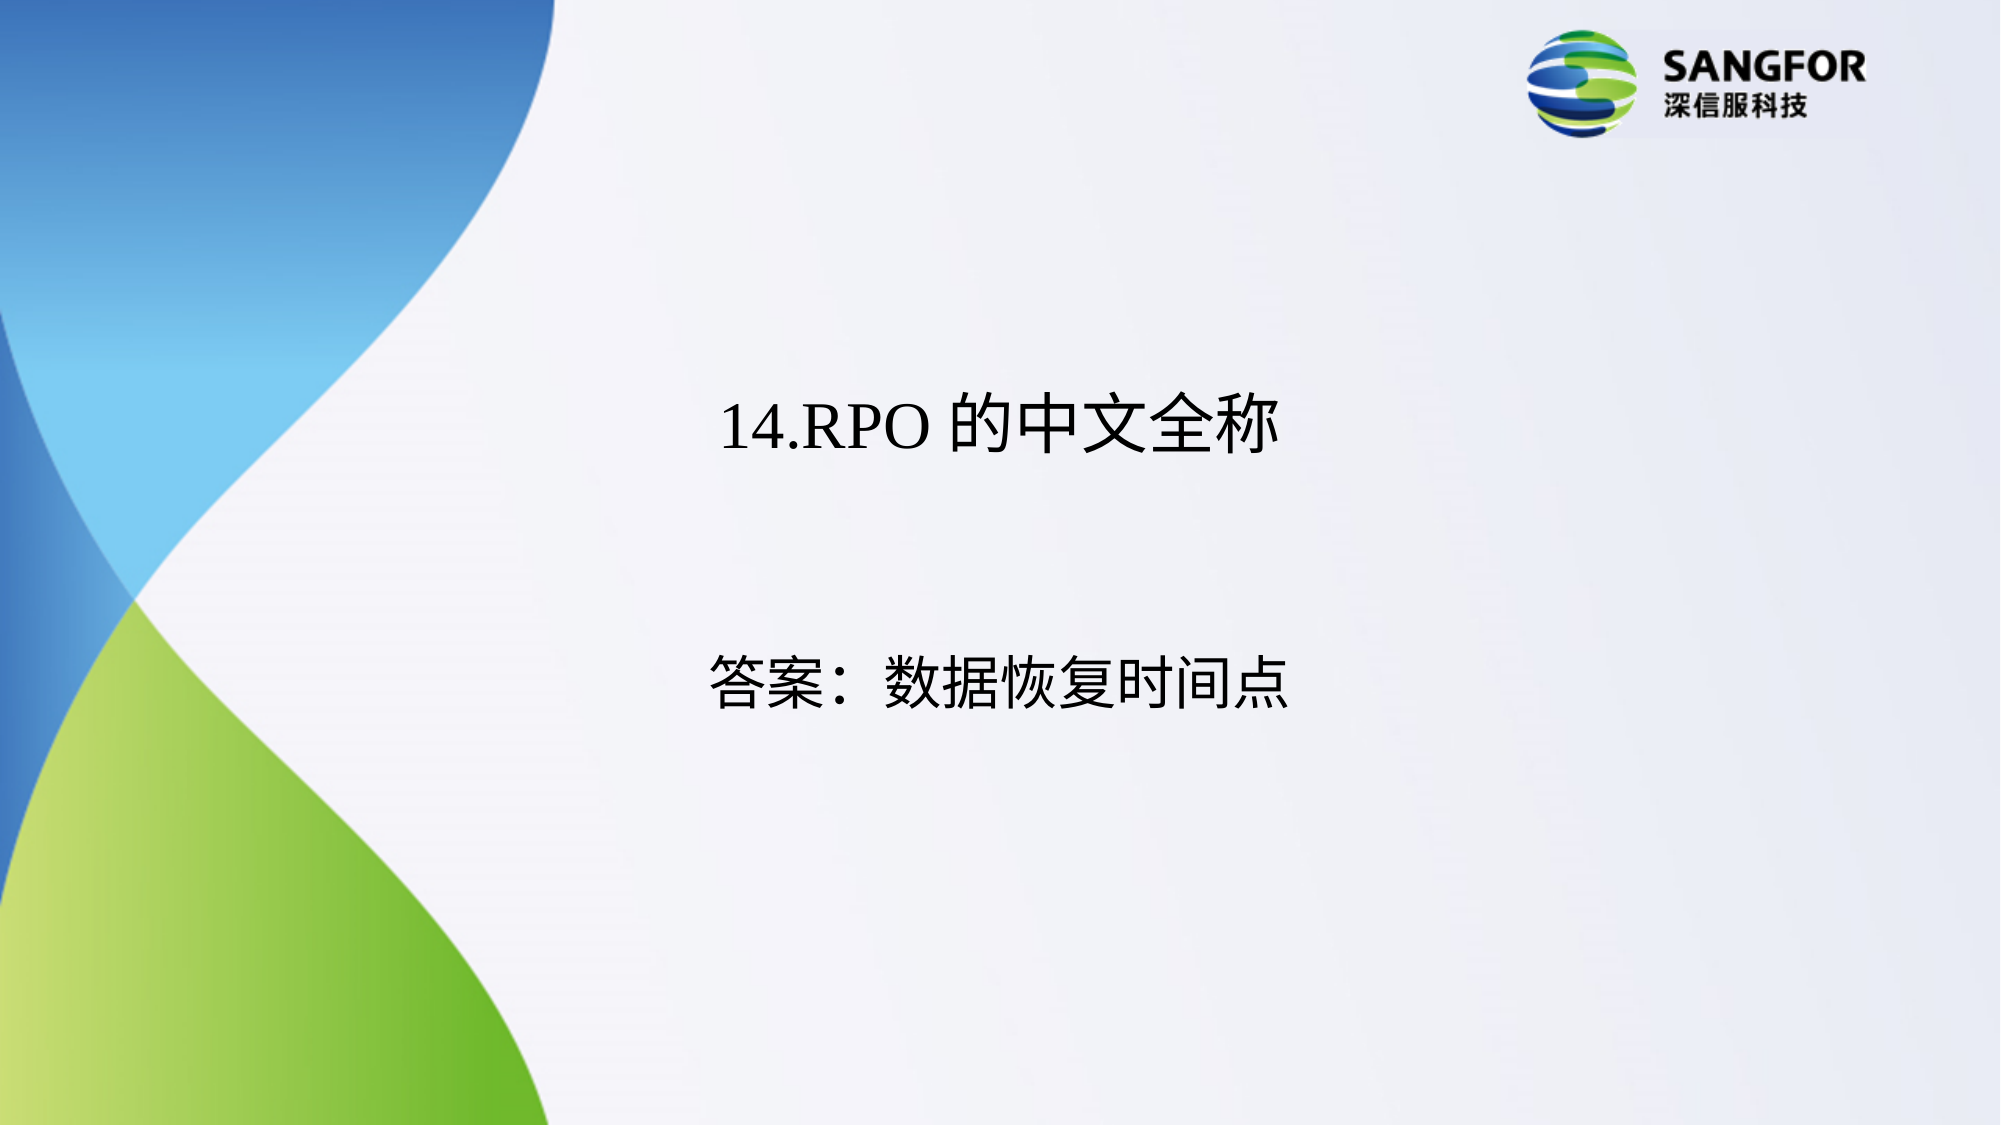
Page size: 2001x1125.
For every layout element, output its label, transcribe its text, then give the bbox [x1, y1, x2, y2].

text_box 14.RPO的中文全称 [0, 374, 2000, 469]
text_box 答案：数据恢复时间点 [590, 638, 1410, 724]
picture [0, 0, 2001, 1125]
